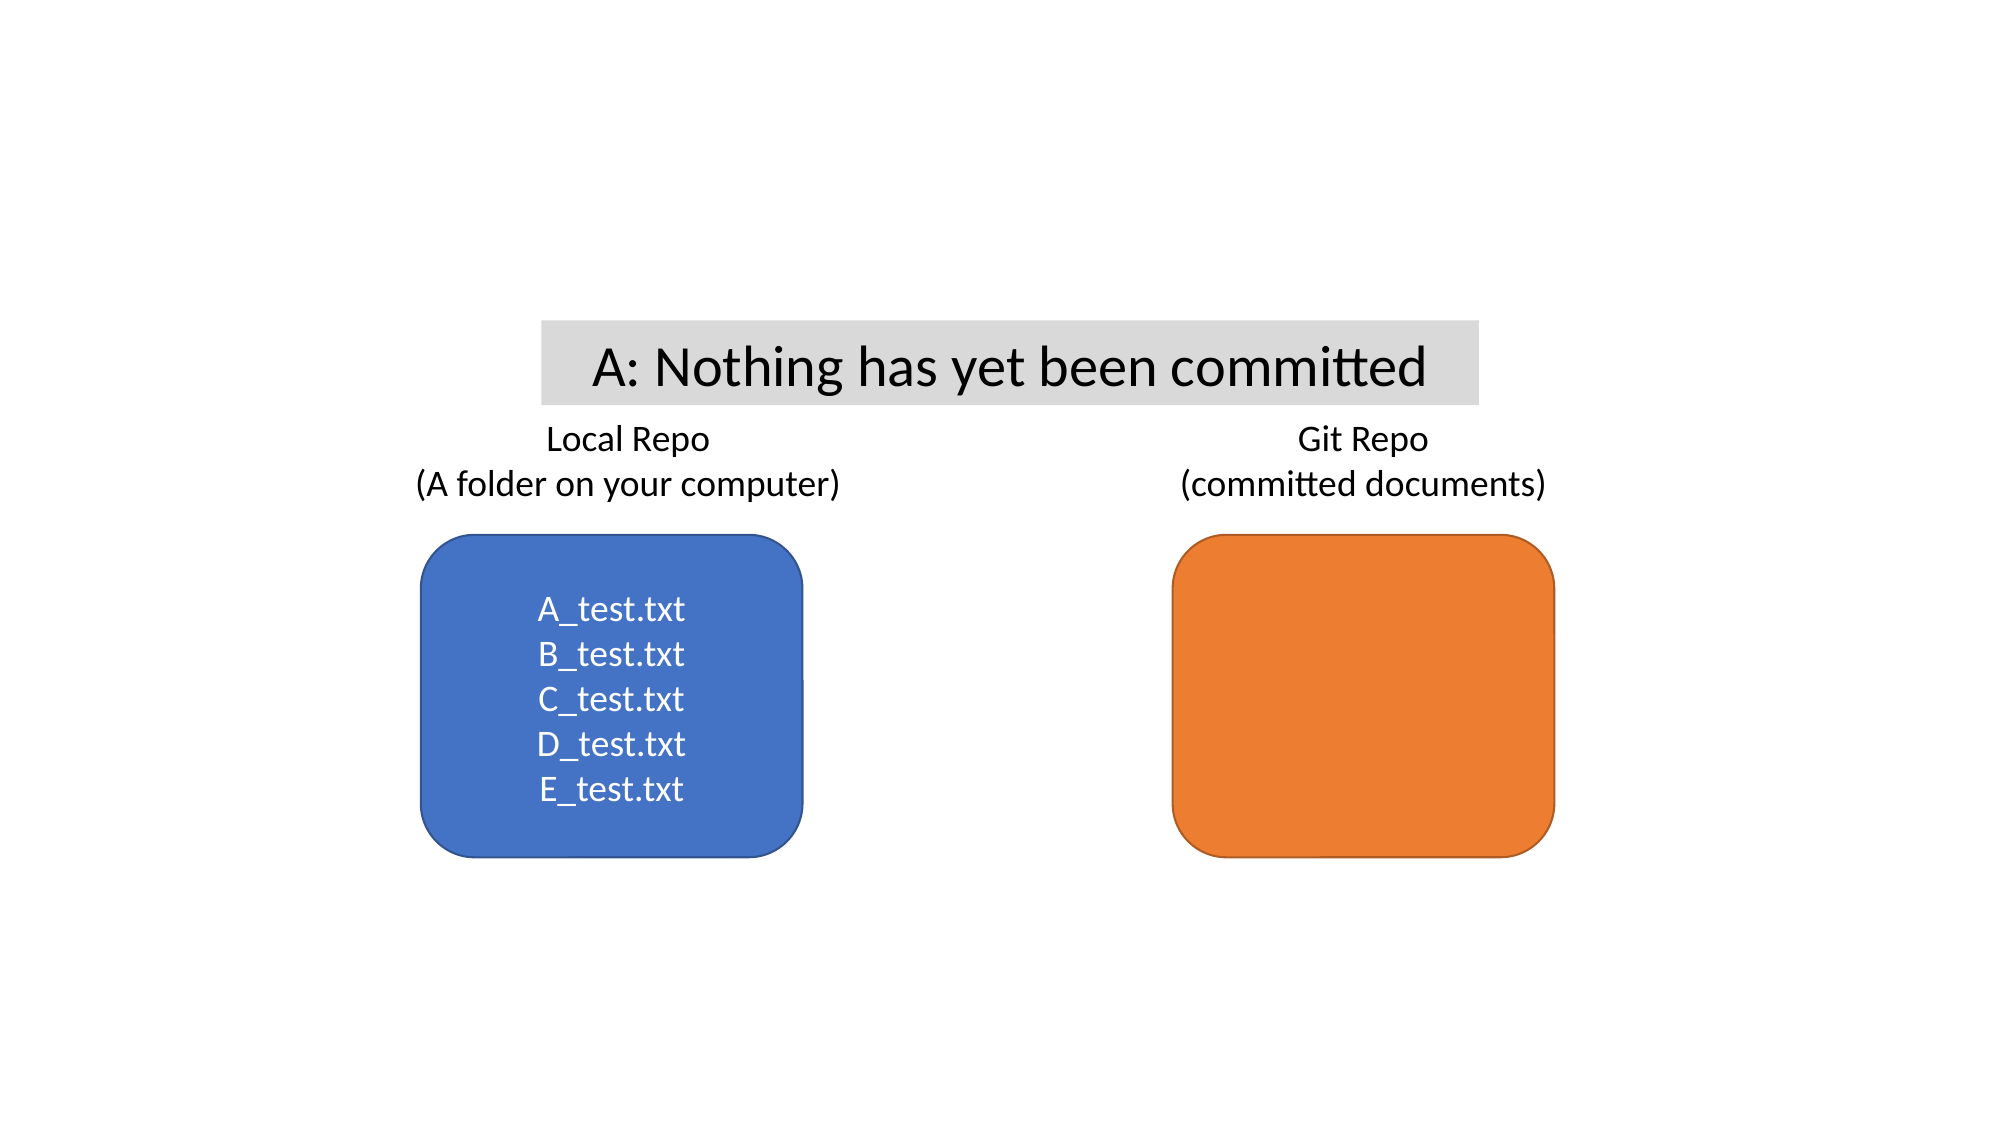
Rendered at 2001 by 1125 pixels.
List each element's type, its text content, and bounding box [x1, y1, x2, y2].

text_box A_test.txt B_test.txt C_test.txt D_test.txt E_test.txt [419, 533, 804, 859]
text_box Git Repo (committed documents) [1130, 406, 1596, 511]
text_box [1171, 533, 1556, 859]
text_box Local Repo (A folder on your computer) [395, 406, 861, 511]
text_box A: Nothing has yet been committed [541, 320, 1479, 406]
